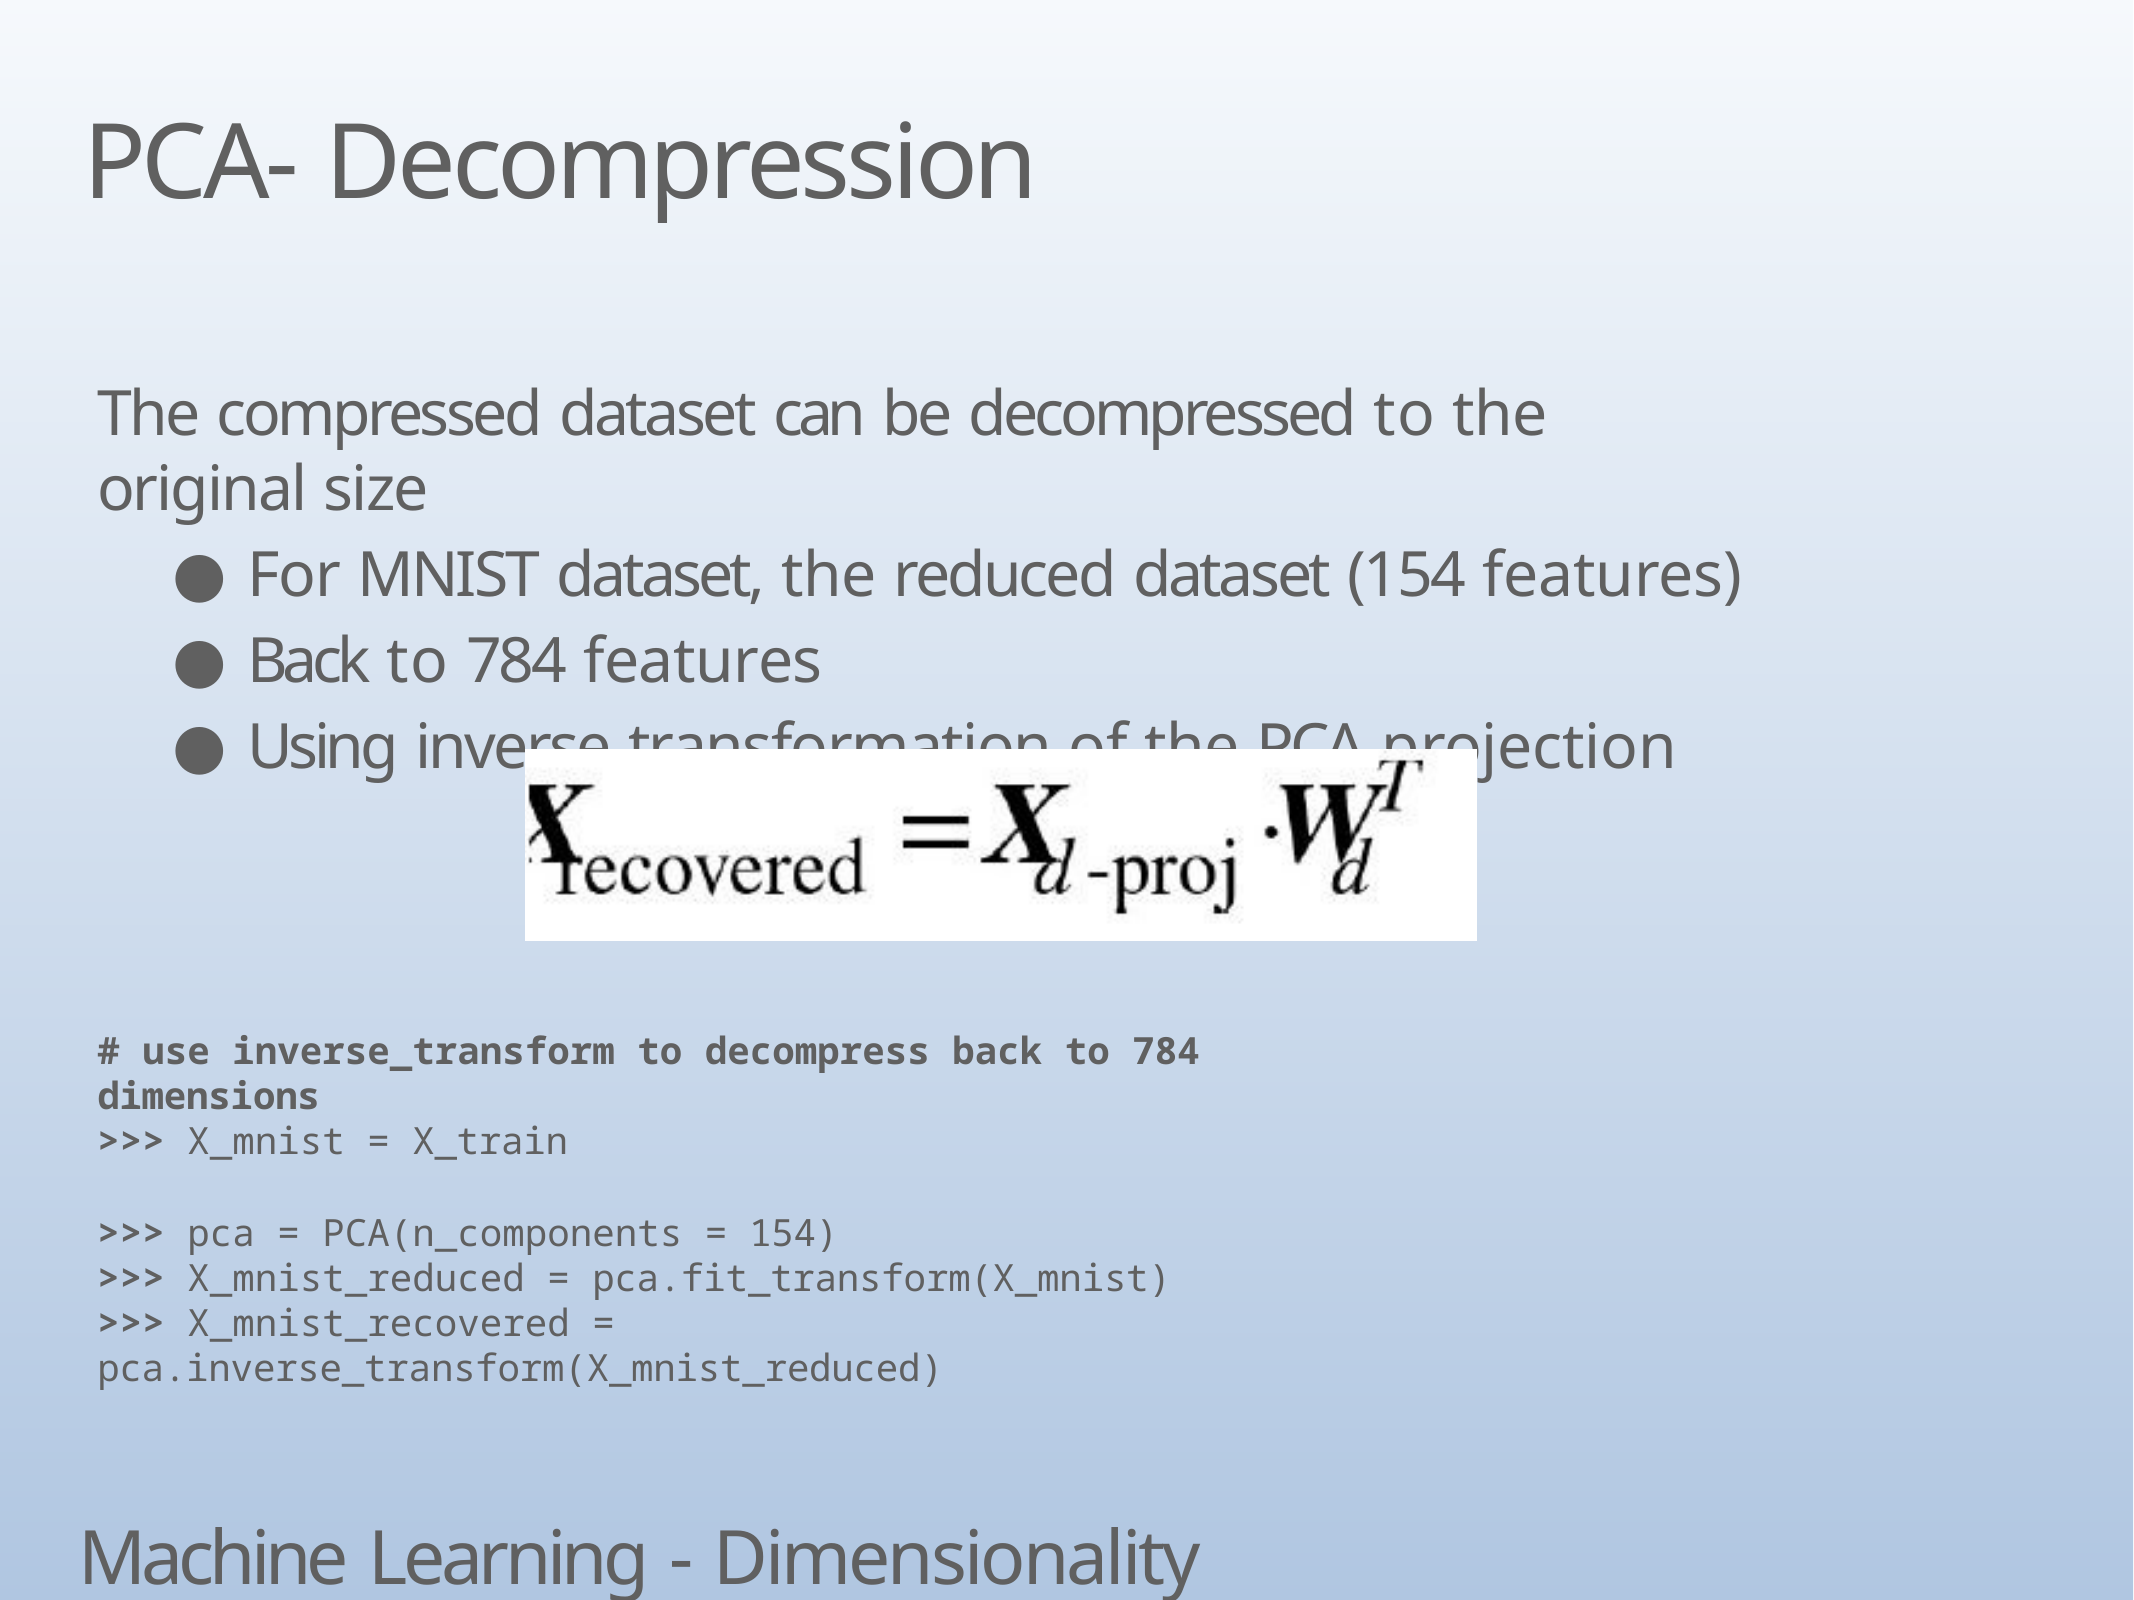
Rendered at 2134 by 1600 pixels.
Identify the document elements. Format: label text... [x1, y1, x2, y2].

footer Machine Learning - Dimensionality Reduction [76, 1503, 1457, 1600]
picture [524, 748, 1477, 942]
title PCA- Decompression [81, 92, 2007, 362]
text_box # use inverse_transform to decompress back to 784 dimensions >>> X_mnist = X_train >>> pca = PCA(n_components = 154) >>> X_mnist_reduced = pca.fit_transform(X_mnist) >>> X_mnist_recovered = pca.inverse_transform(X_mnist_reduced) [95, 1024, 1376, 1390]
text_box The compressed dataset can be decompressed to the original size For MNIST dataset, the reduced dataset (154 features) Back to 784 features Using inverse transformation of the PCA projection [95, 360, 1770, 781]
